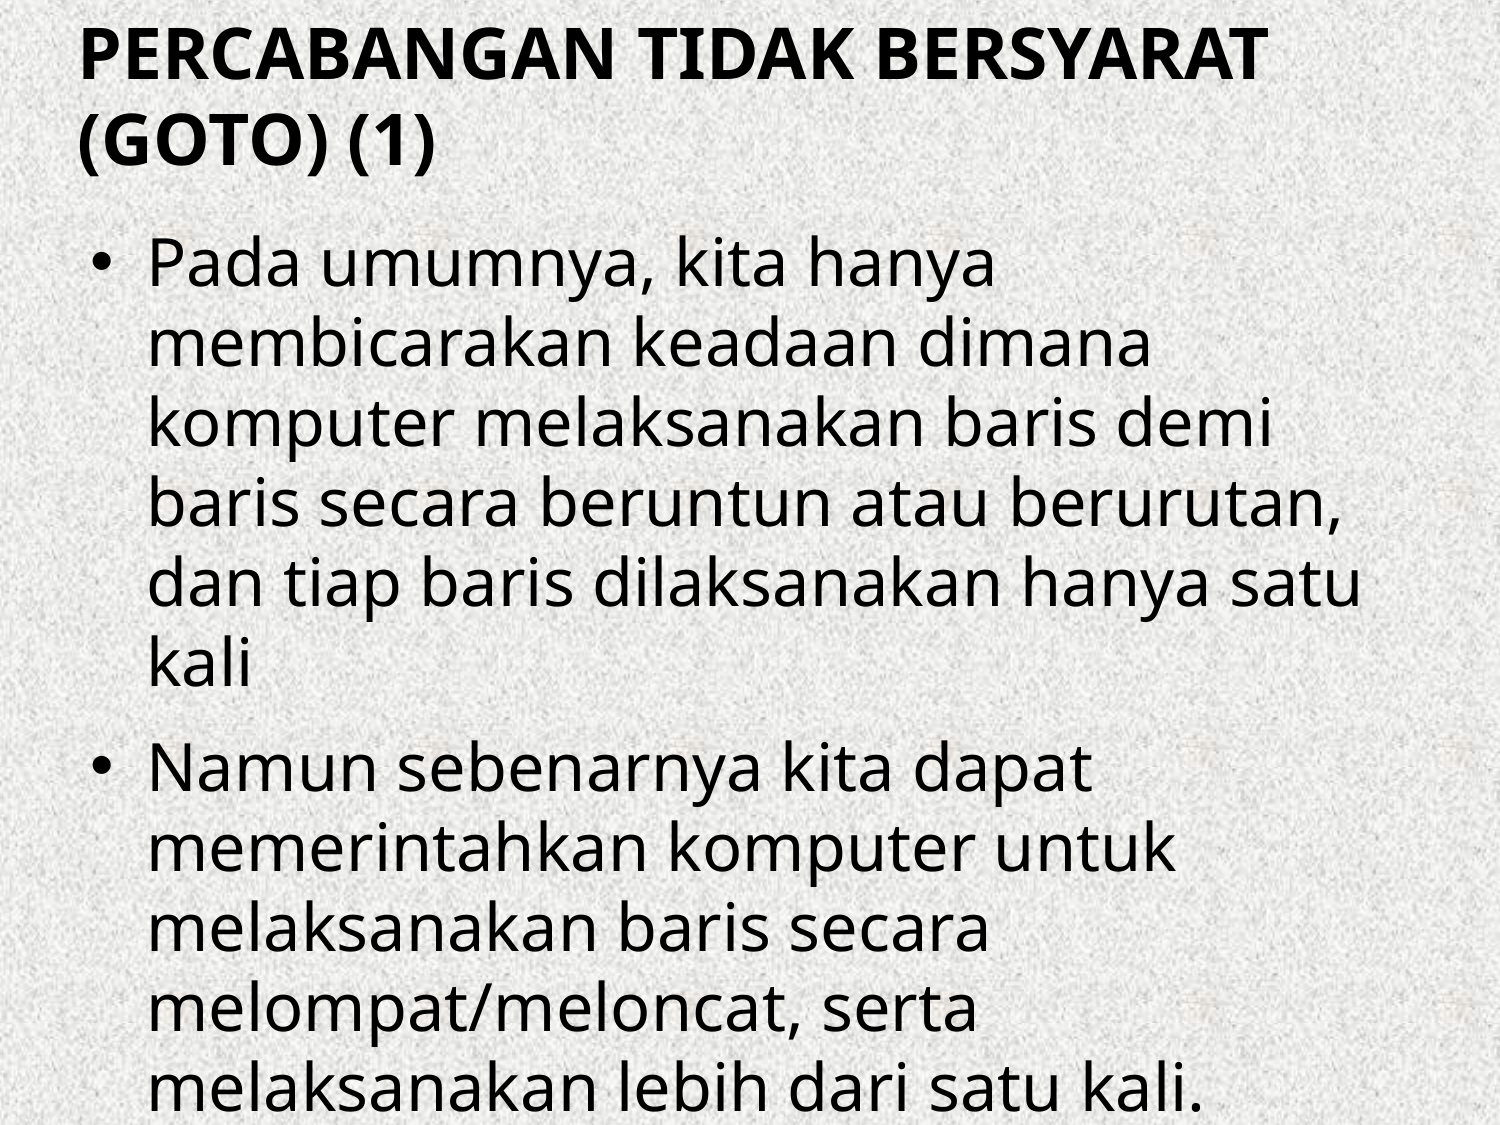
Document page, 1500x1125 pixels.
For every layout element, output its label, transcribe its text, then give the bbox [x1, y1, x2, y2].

title Percabangan Tidak Bersyarat (Goto) (1) [62, 0, 1500, 188]
list Pada umumnya, kita hanya membicarakan keadaan dimana komputer melaksanakan baris demi baris secara beruntun atau berurutan, dan tiap baris dilaksanakan hanya satu kali Namun sebenarnya kita dapat memerintahkan komputer untuk melaksanakan baris secara melompat/meloncat, serta melaksanakan lebih dari satu kali. Untuk itu kita dapat memanfaatkan statemen alih kontrol GOTO. [75, 212, 1425, 1125]
picture [0, 0, 1500, 1125]
